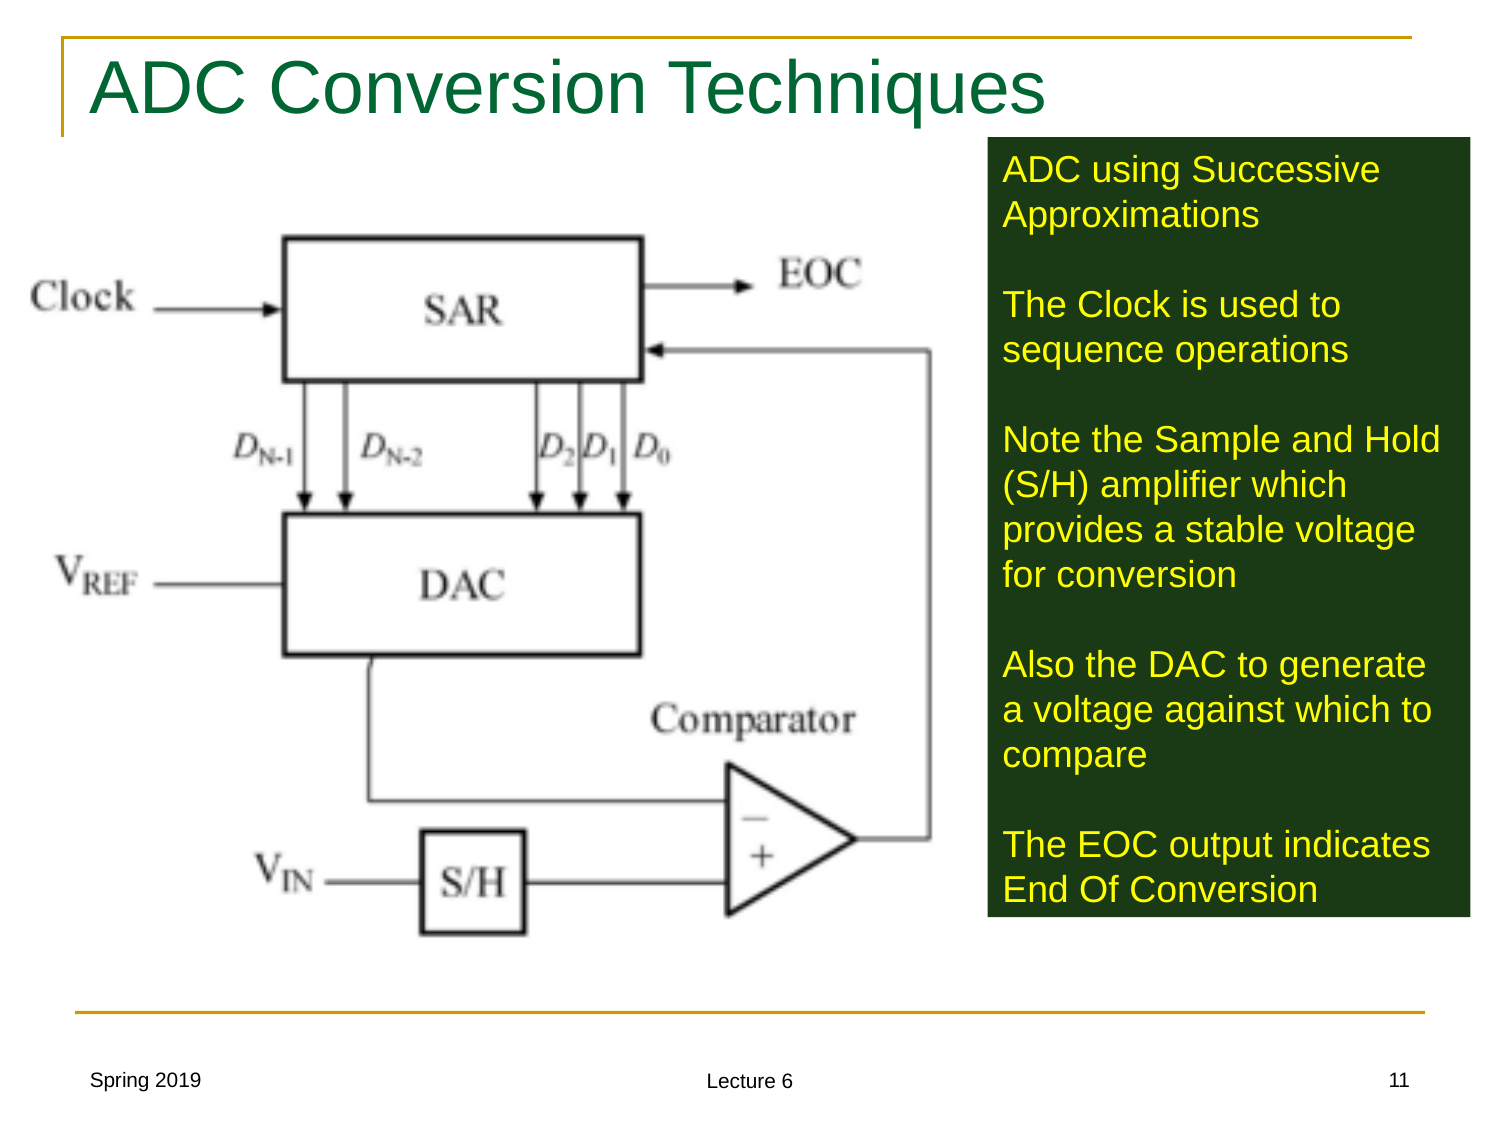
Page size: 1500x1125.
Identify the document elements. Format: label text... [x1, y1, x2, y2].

text_box ADC Conversion Techniques [75, 30, 1425, 138]
text_box Spring 2019 [74, 1024, 425, 1100]
text_box ADC using Successive Approximations The Clock is used to sequence operations Note the Sample and Hold (S/H) amplifier which provides a stable voltage for conversion Also the DAC to generate a voltage against which to compare The EOC output indicates End Of Conversion [987, 137, 1471, 918]
picture [29, 213, 946, 947]
text_box Lecture 6 [512, 1025, 988, 1100]
text_box <number> [1074, 1024, 1425, 1100]
